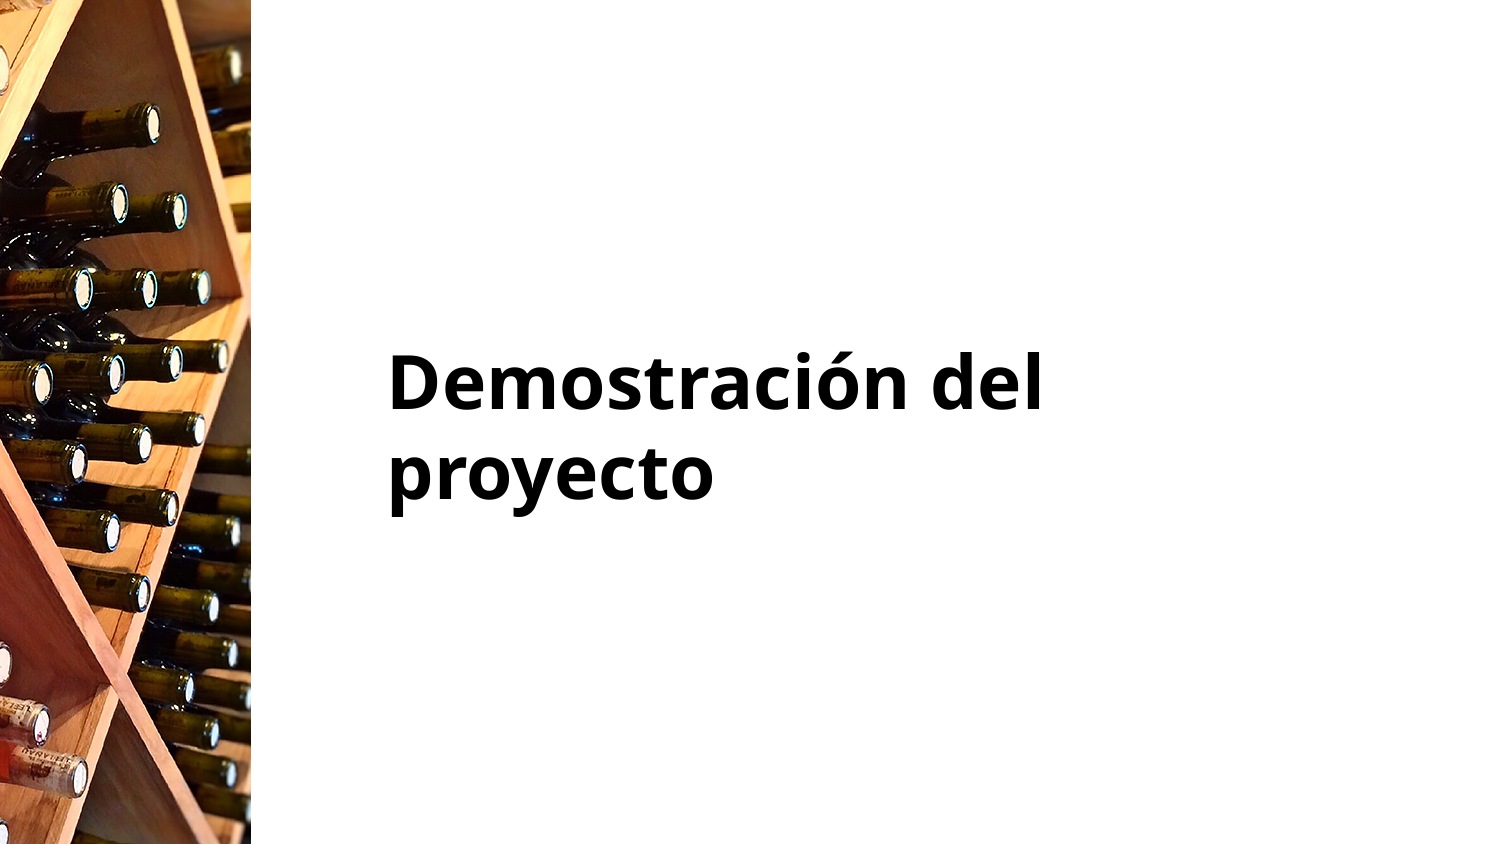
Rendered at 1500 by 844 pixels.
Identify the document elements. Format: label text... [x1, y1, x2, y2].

list Demostración del proyecto [371, 386, 1376, 462]
picture [0, 0, 1500, 844]
